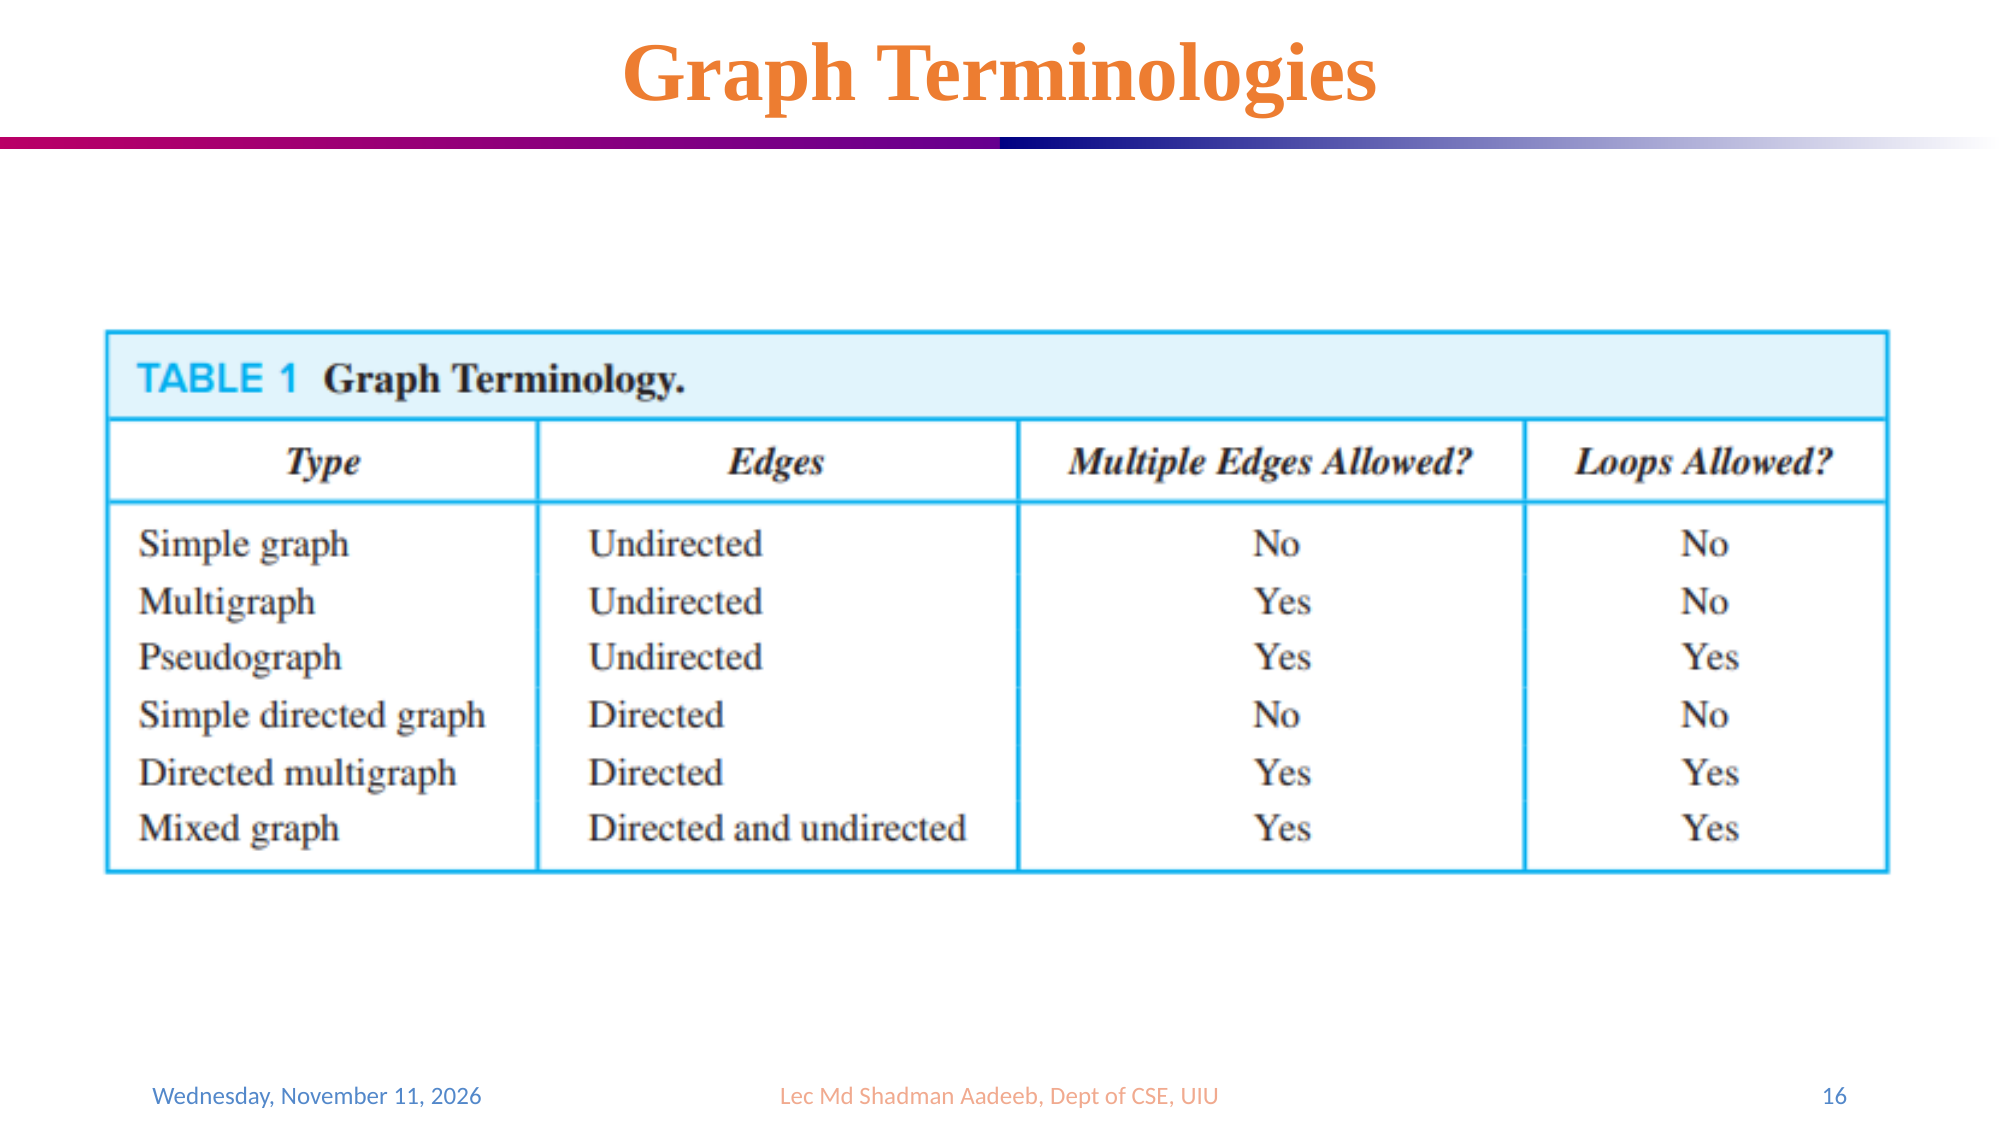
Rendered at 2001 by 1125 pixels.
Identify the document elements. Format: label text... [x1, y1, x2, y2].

title Graph Terminologies [137, 24, 1863, 124]
slide_number 16 [1412, 1065, 1863, 1125]
footer Lec Md Shadman Aadeeb, Dept of CSE, UIU [662, 1065, 1338, 1125]
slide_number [137, 1065, 588, 1125]
picture [92, 311, 1908, 904]
